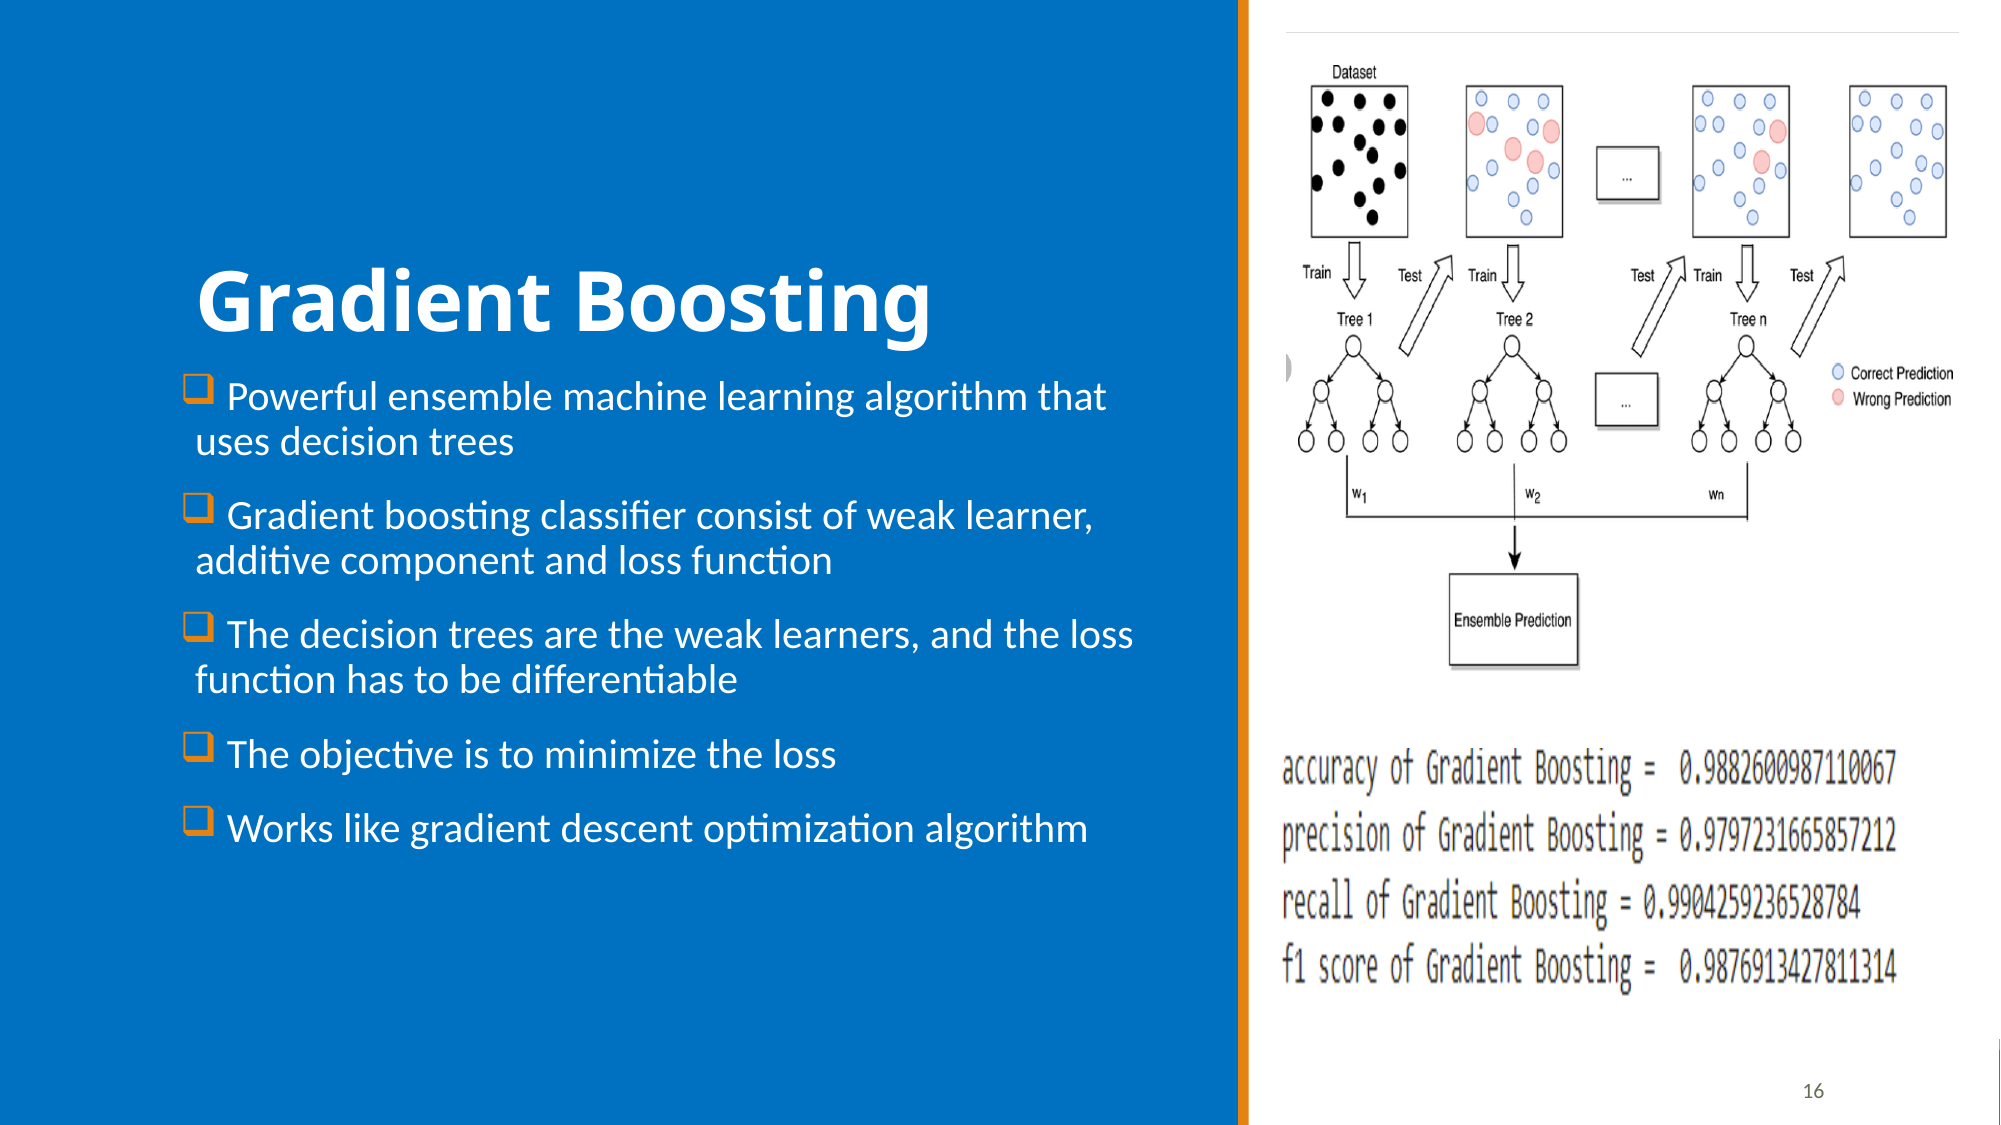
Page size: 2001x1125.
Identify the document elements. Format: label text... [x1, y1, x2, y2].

picture [1264, 747, 1963, 1061]
list Powerful ensemble machine learning algorithm that uses decision trees Gradient boosting classifier consist of weak learner, additive component and loss function The decision trees are the weak learners, and the loss function has to be differentiable The objective is to minimize the loss Works like gradient descent optimization algorithm [180, 366, 1161, 966]
text_box [1237, 0, 1250, 1125]
slide_number 16 [1624, 1068, 1840, 1120]
title Gradient Boosting [180, 83, 1161, 357]
text_box [1250, 0, 2000, 1125]
picture [1286, 32, 1959, 678]
text_box [0, 0, 1237, 1125]
